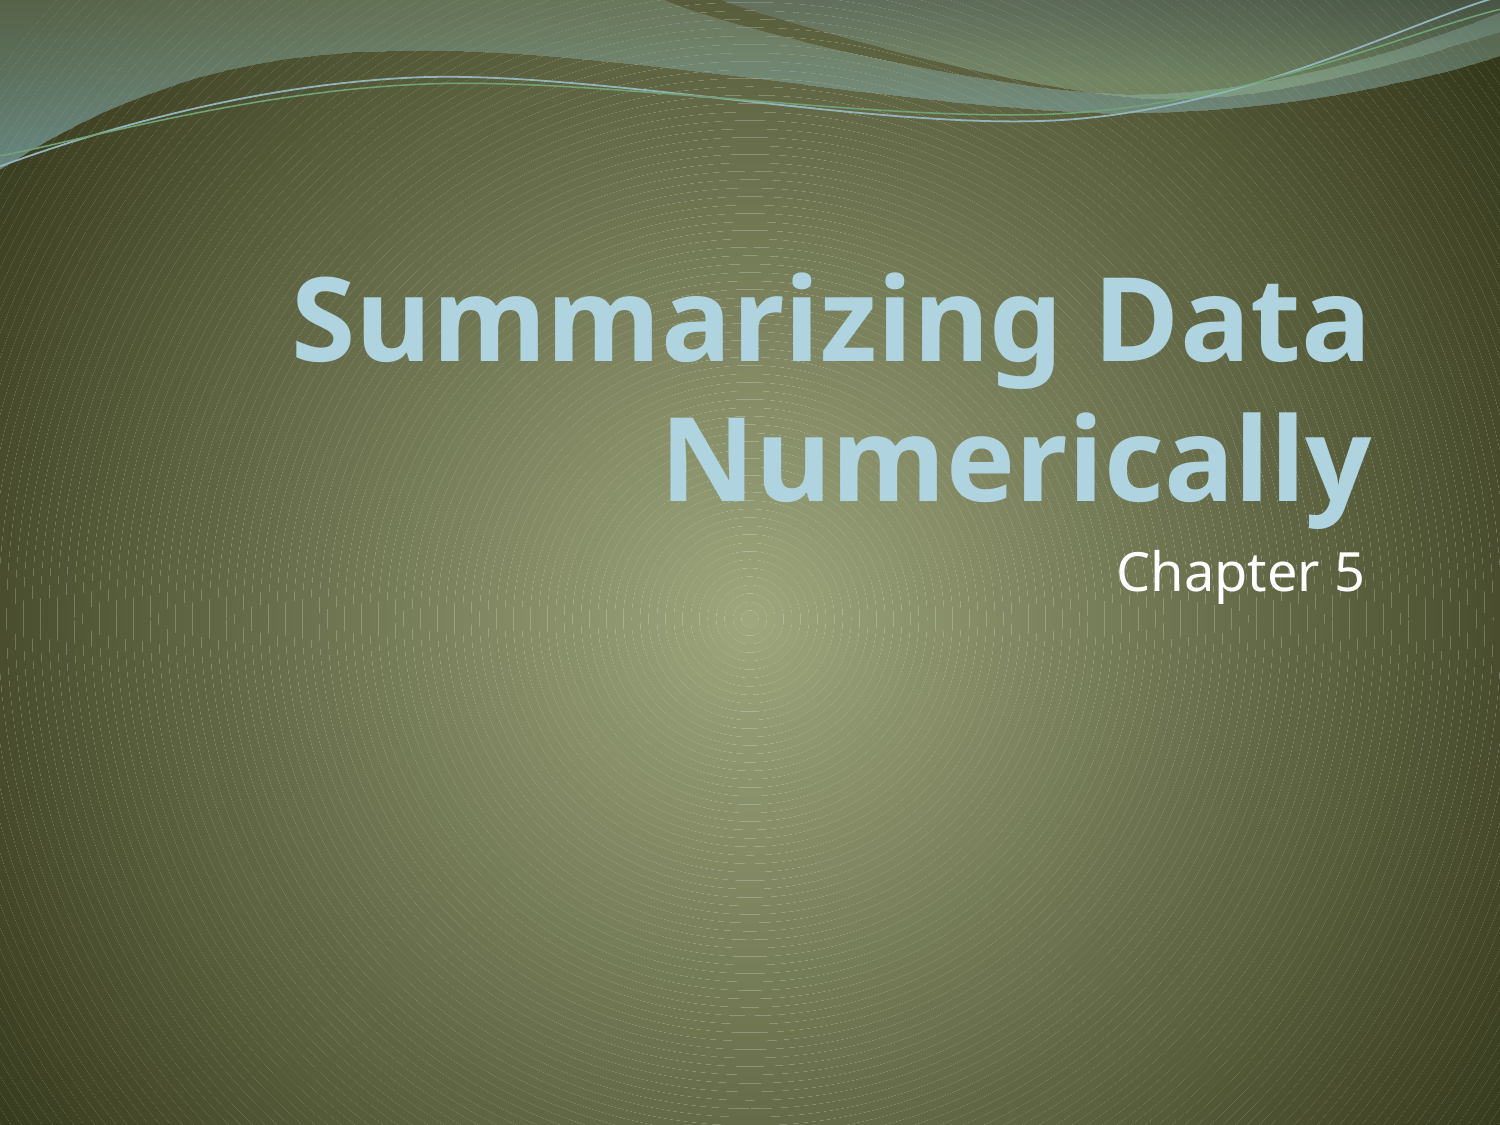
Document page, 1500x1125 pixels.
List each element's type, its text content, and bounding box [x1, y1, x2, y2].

subtitle Chapter 5 [87, 529, 1376, 818]
title Summarizing Data Numerically [87, 224, 1376, 525]
